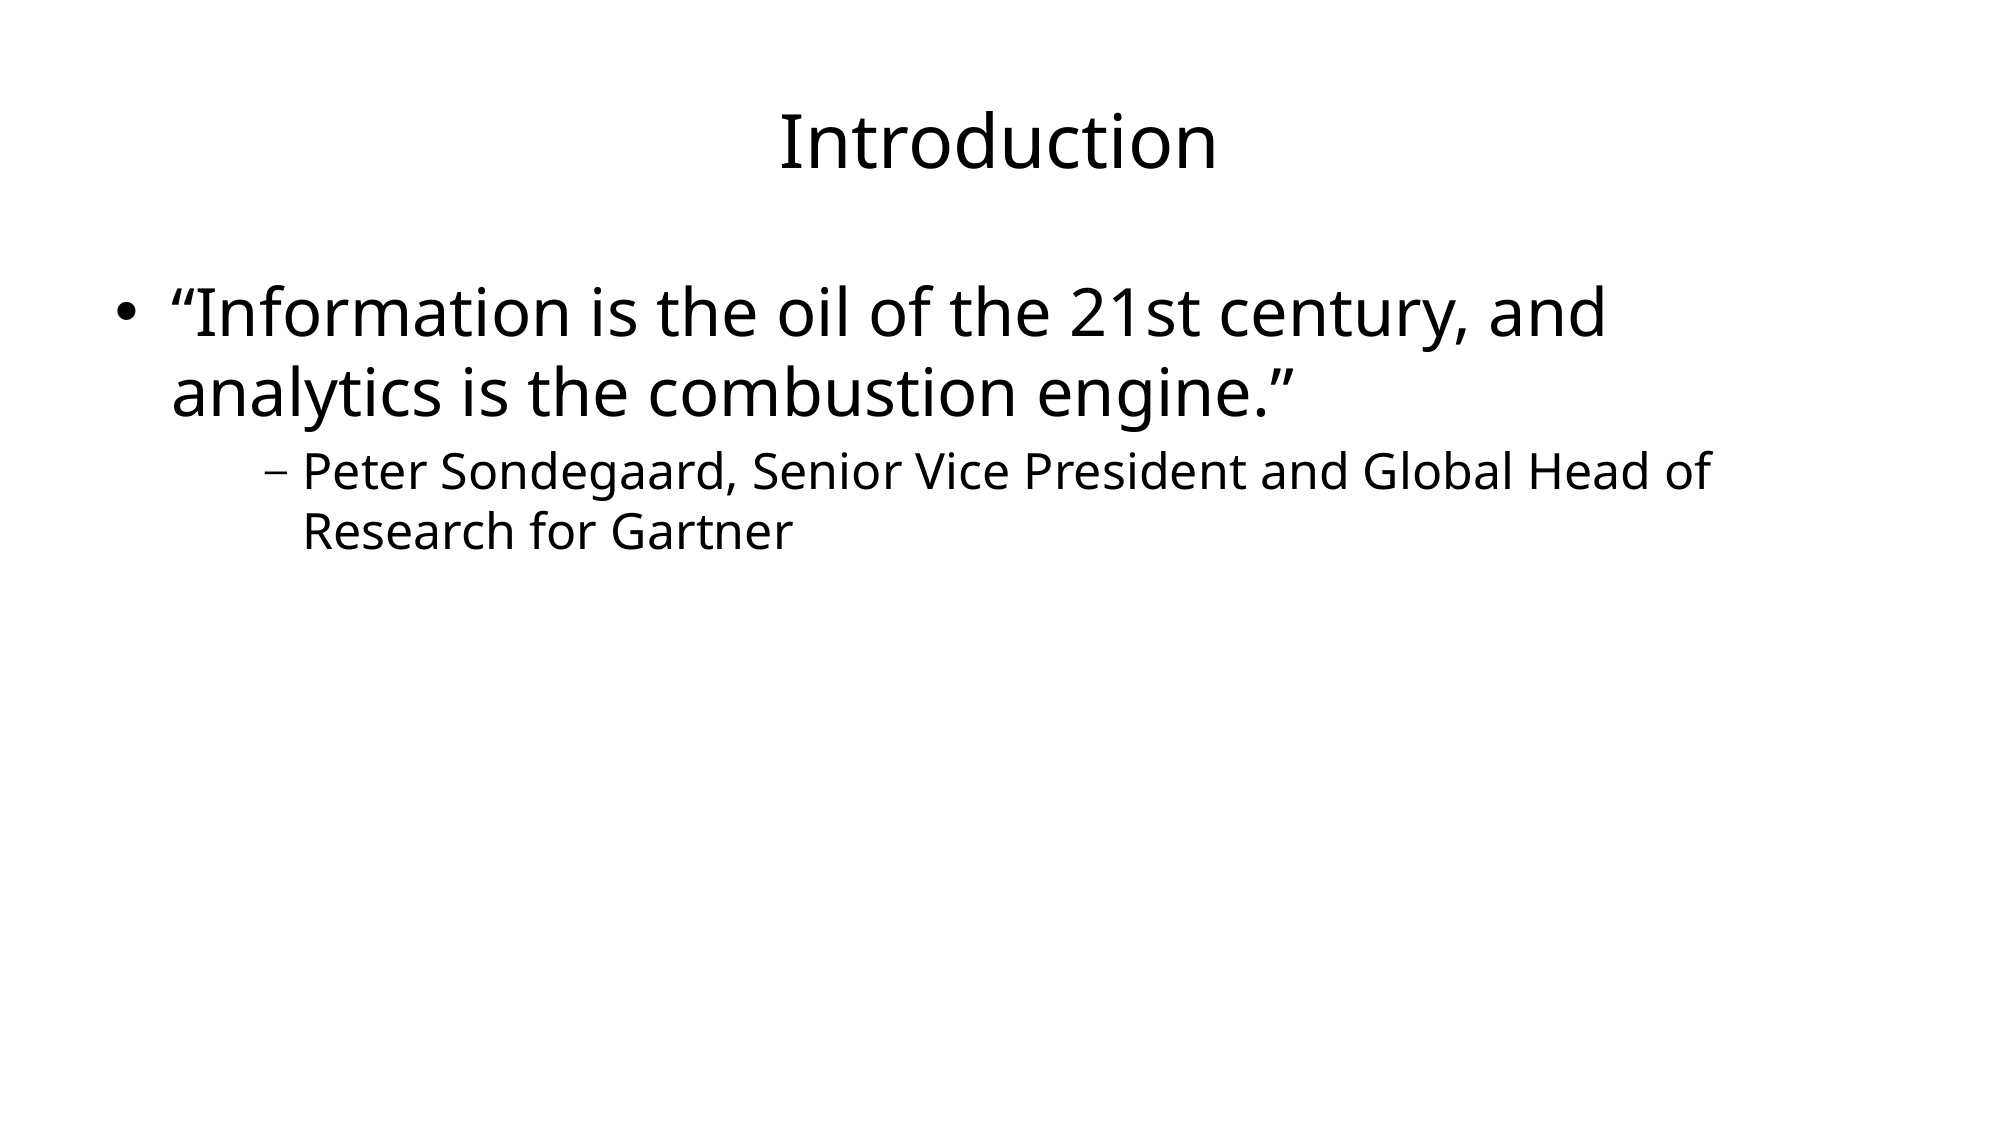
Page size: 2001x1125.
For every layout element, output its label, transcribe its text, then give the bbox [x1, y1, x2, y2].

title Introduction [99, 45, 1900, 233]
list “Information is the oil of the 21st century, and analytics is the combustion engine.” Peter Sondegaard, Senior Vice President and Global Head of Research for Gartner [99, 262, 1900, 1013]
